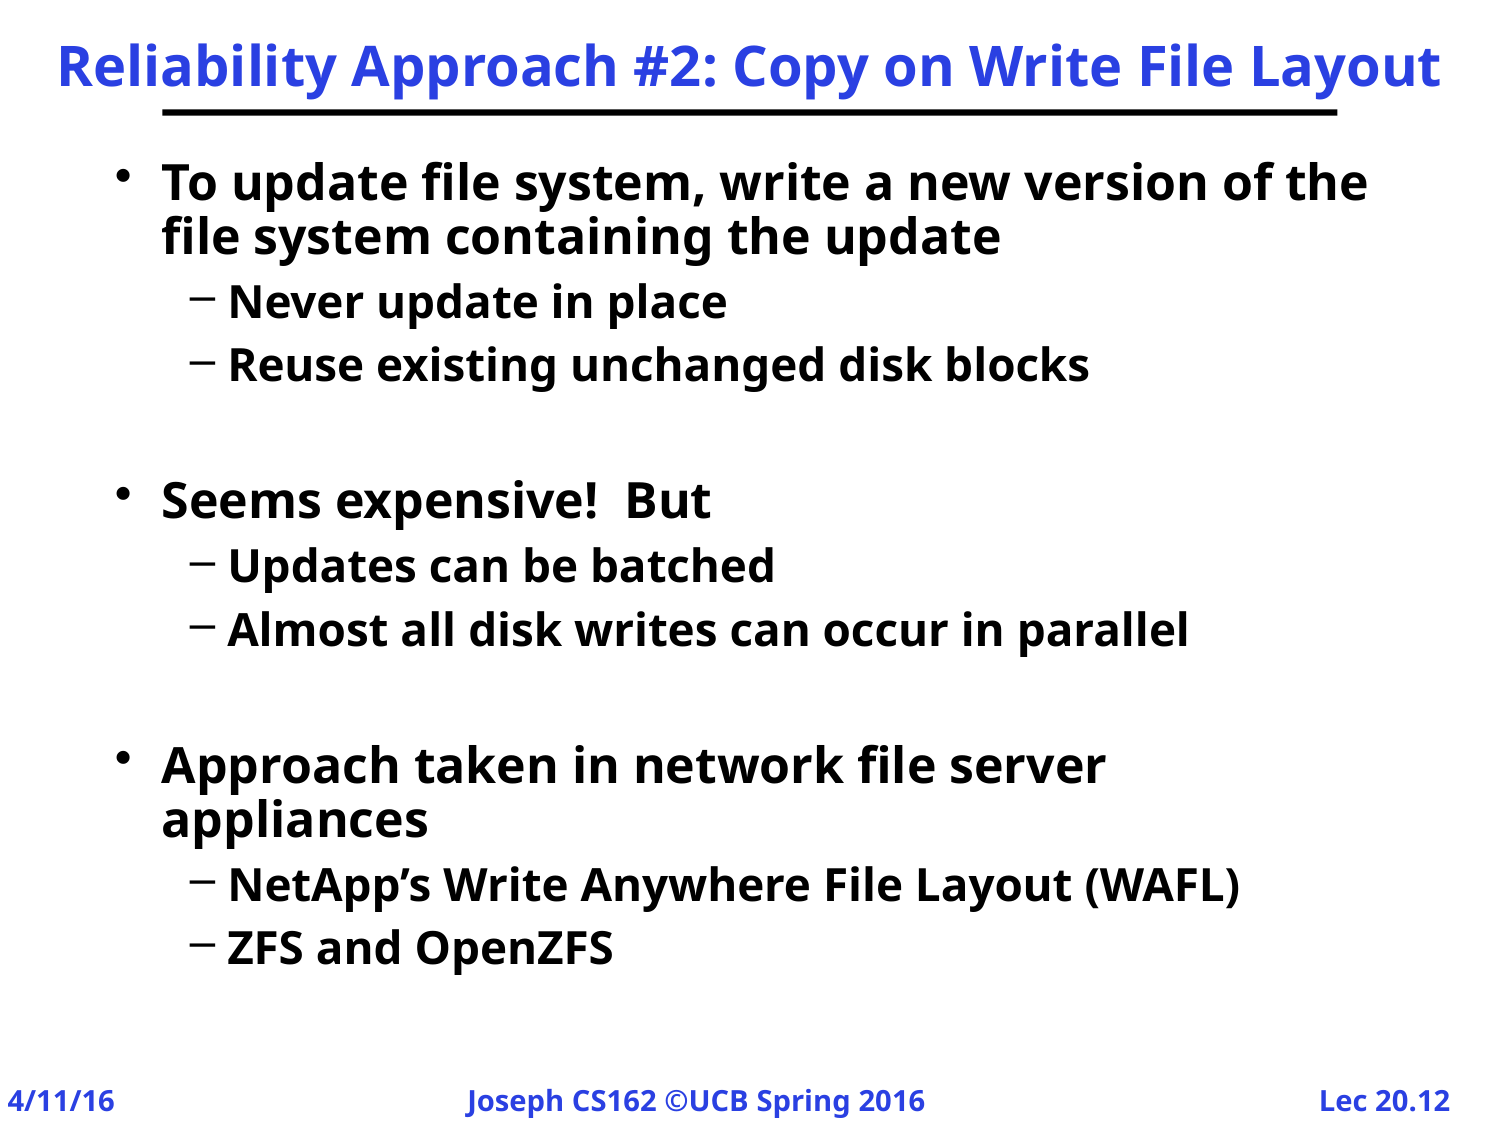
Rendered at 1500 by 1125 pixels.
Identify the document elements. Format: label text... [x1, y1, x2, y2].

list To update file system, write a new version of the file system containing the update Never update in place Reuse existing unchanged disk blocks Seems expensive! But Updates can be batched Almost all disk writes can occur in parallel Approach taken in network file server appliances NetApp’s Write Anywhere File Layout (WAFL) ZFS and OpenZFS [99, 149, 1400, 988]
title Reliability Approach #2: Copy on Write File Layout [24, 24, 1475, 113]
